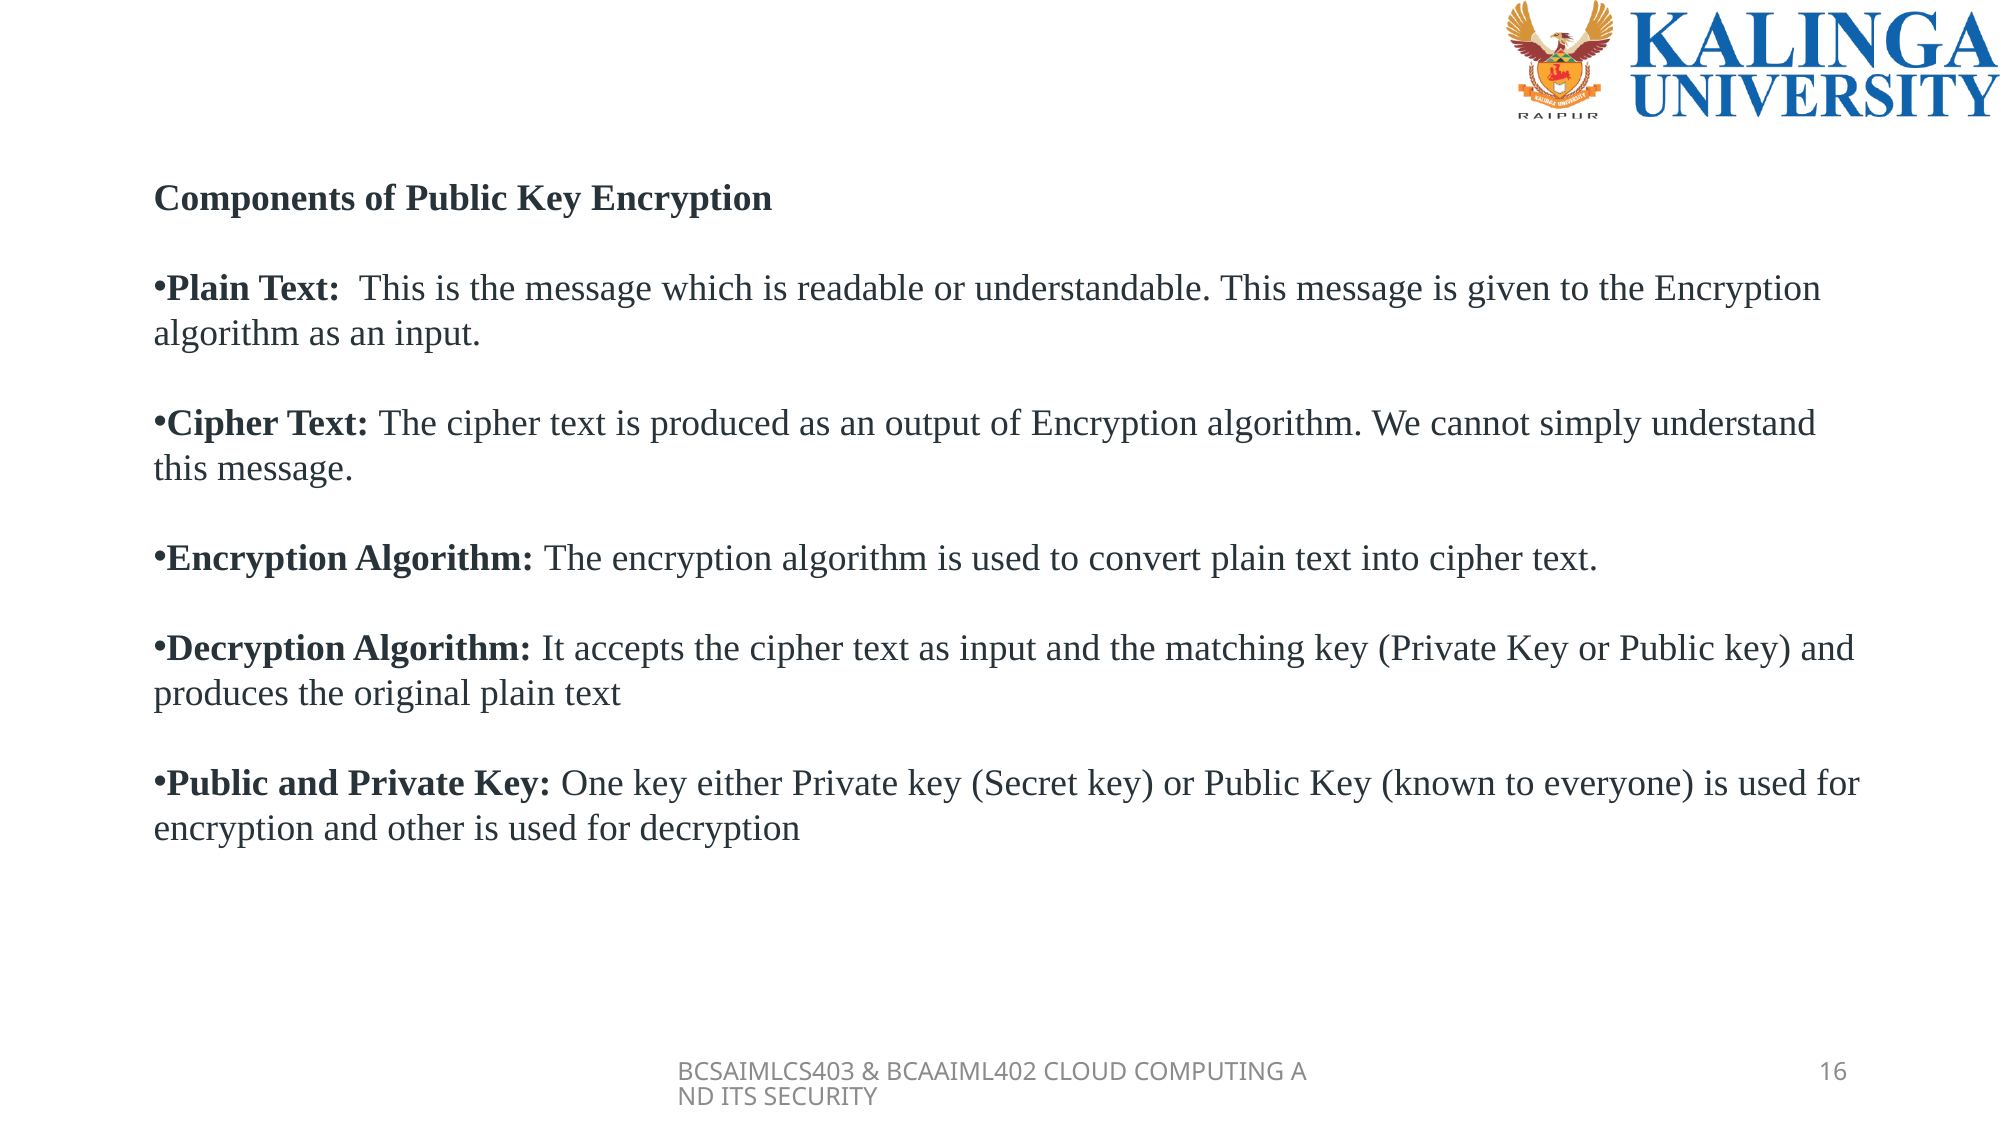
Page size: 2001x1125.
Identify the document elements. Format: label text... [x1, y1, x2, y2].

footer BCSAIMLCS403 & BCAAIML402 CLOUD COMPUTING AND ITS SECURITY [662, 1042, 1338, 1103]
text_box Components of Public Key Encryption Plain Text: This is the message which is readable or understandable. This message is given to the Encryption algorithm as an input. Cipher Text: The cipher text is produced as an output of Encryption algorithm. We cannot simply understand this message. Encryption Algorithm: The encryption algorithm is used to convert plain text into cipher text. Decryption Algorithm: It accepts the cipher text as input and the matching key (Private Key or Public key) and produces the original plain text Public and Private Key: One key either Private key (Secret key) or Public Key (known to everyone) is used for encryption and other is used for decryption [138, 165, 1889, 856]
picture [1506, 0, 2000, 119]
slide_number 16 [1412, 1042, 1863, 1103]
